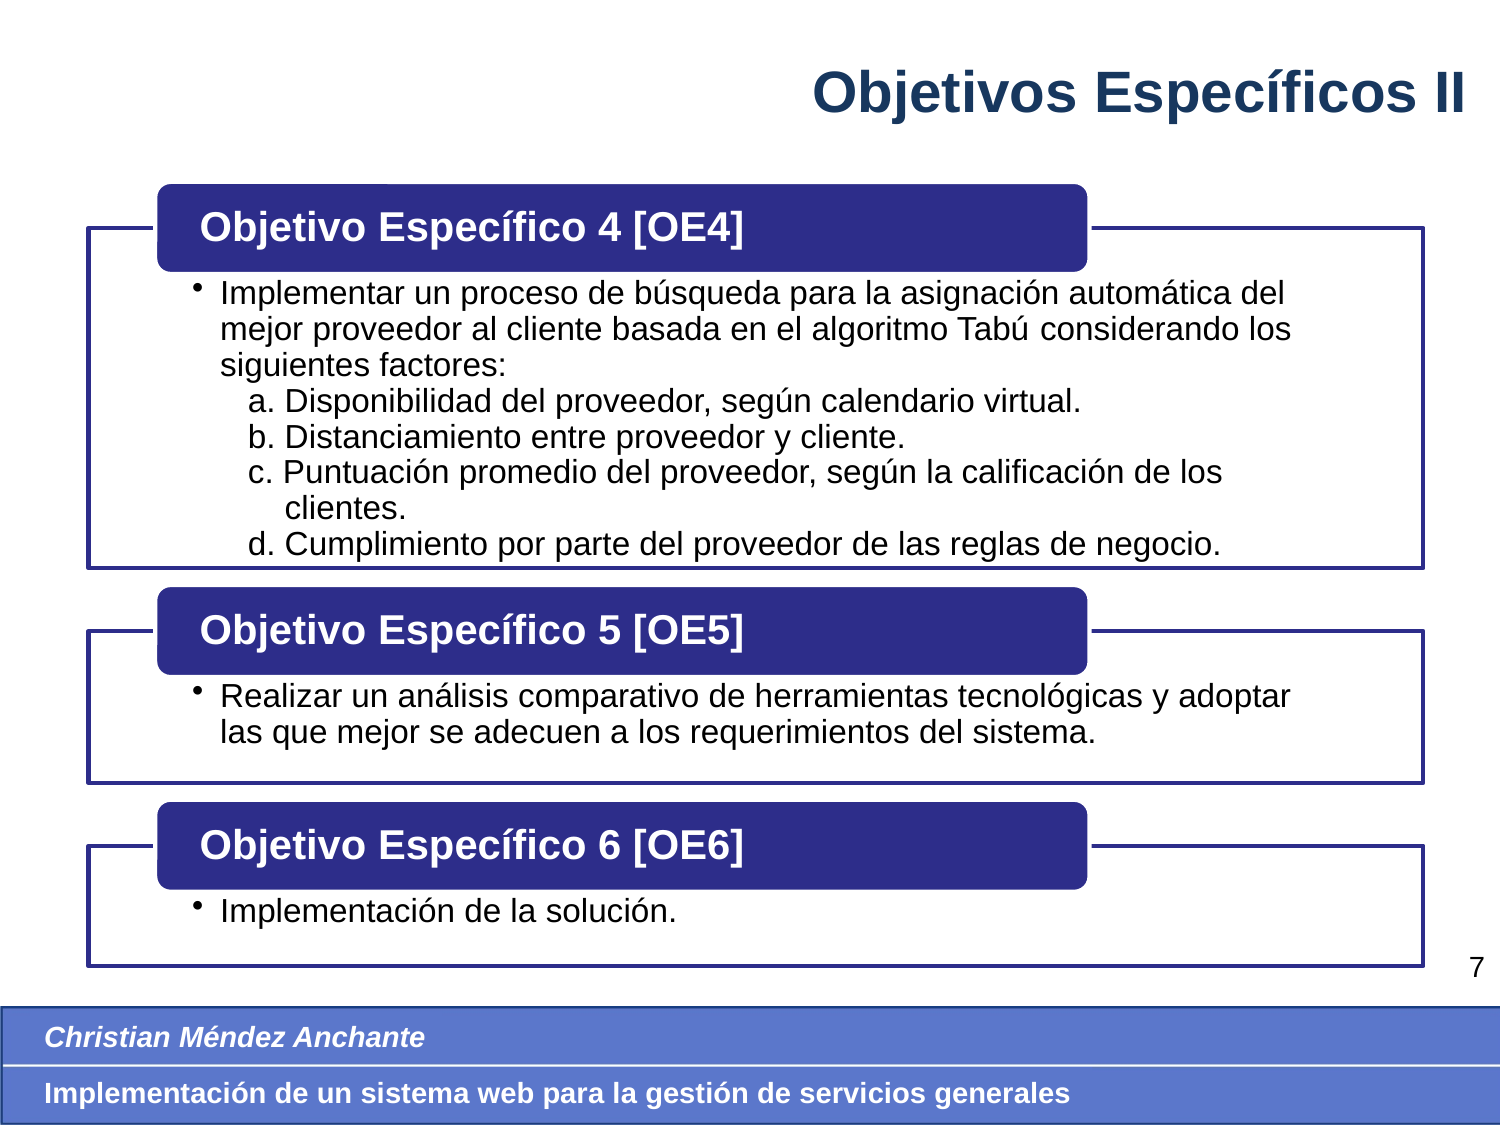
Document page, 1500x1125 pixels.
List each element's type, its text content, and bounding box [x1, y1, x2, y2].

picture [0, 1006, 1500, 1125]
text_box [29, 1011, 1093, 1118]
text_box Objetivos Específicos II [631, 46, 1483, 132]
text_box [88, 171, 1424, 977]
slide_number 7 [1244, 940, 1500, 1019]
